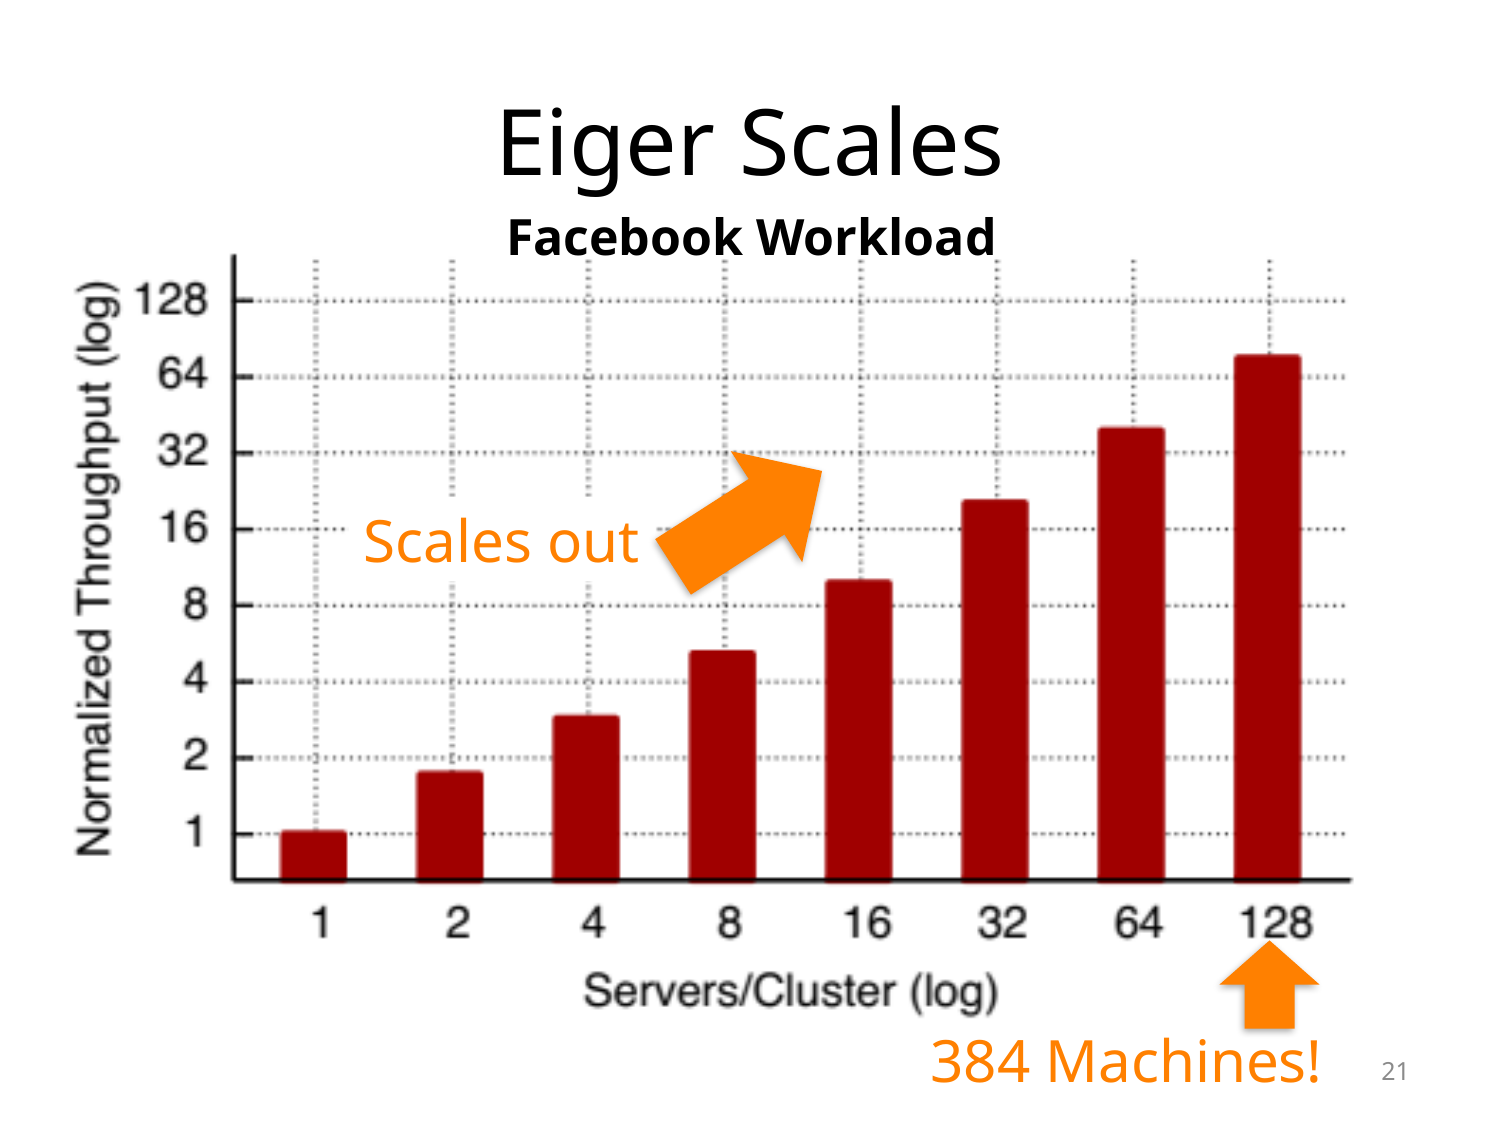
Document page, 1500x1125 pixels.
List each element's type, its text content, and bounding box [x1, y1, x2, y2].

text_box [343, 452, 837, 586]
slide_number 21 [1344, 1042, 1425, 1103]
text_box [914, 940, 1340, 1103]
picture [61, 203, 1419, 1019]
title Eiger Scales [75, 45, 1425, 204]
